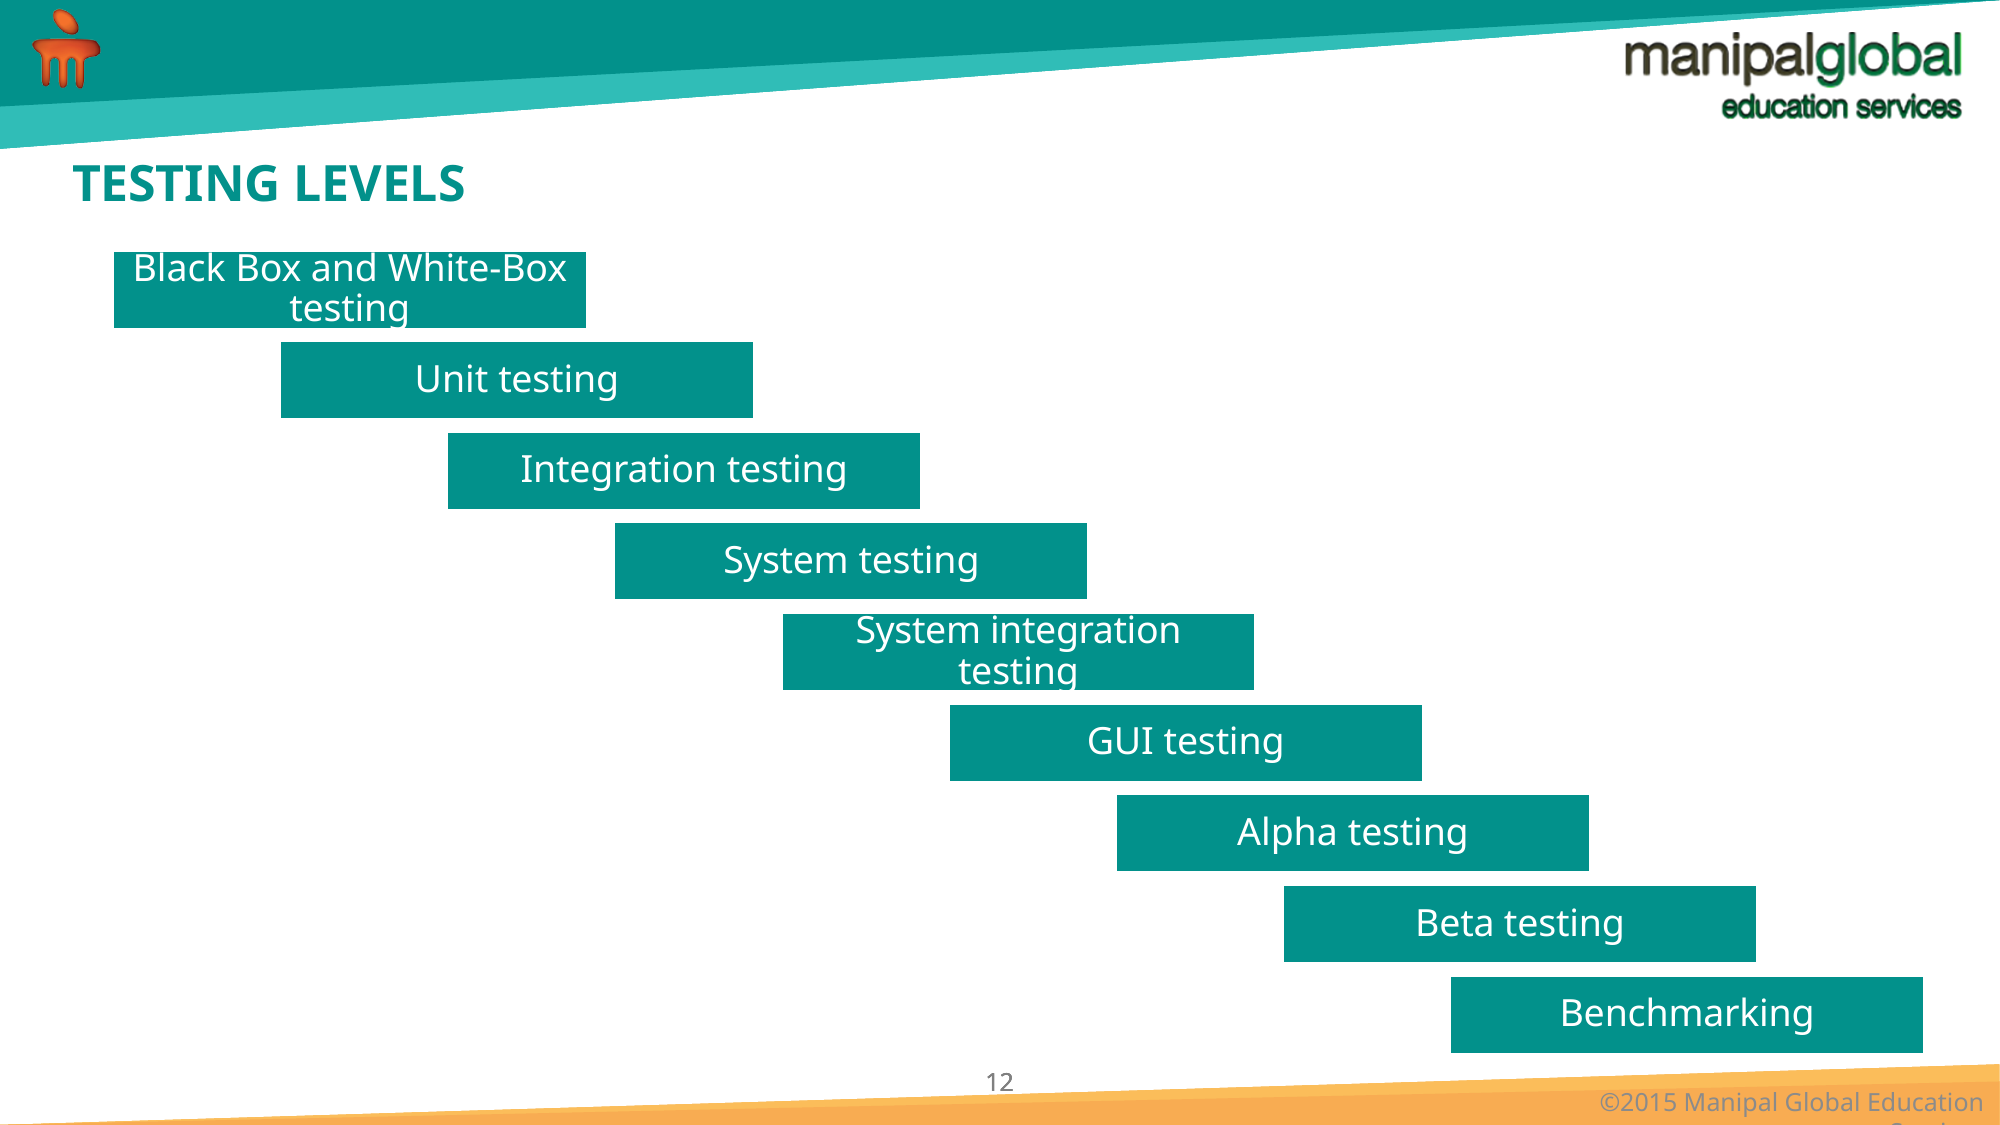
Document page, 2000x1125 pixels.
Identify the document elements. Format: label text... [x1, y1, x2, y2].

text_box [279, 340, 755, 421]
title TESTING LEVELS [57, 151, 1623, 212]
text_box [780, 612, 1257, 692]
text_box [446, 431, 922, 511]
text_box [1115, 793, 1591, 874]
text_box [1282, 884, 1758, 964]
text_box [947, 702, 1424, 783]
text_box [111, 249, 588, 330]
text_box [1449, 974, 1925, 1055]
picture [1613, 21, 1990, 125]
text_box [613, 521, 1090, 602]
picture [28, 6, 104, 91]
